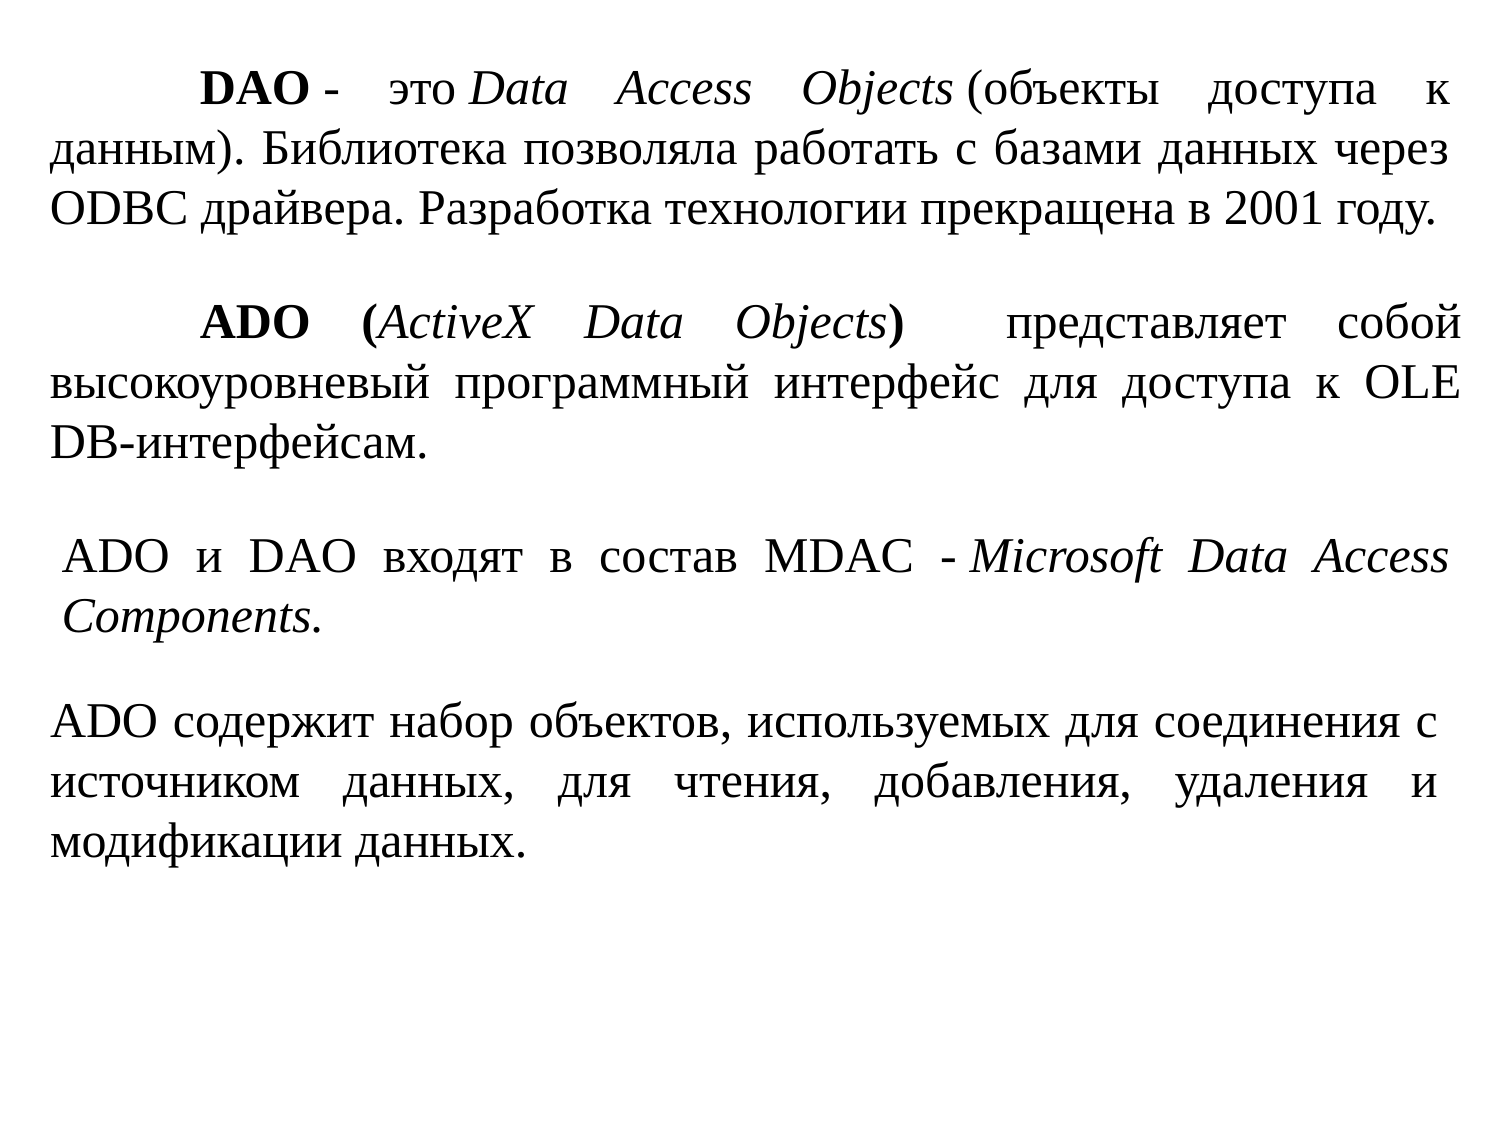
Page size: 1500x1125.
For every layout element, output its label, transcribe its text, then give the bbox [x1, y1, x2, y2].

text_box ADO (ActiveX Data Objects) представляет собой высокоуровневый программный интерфейс для доступа к OLE DB-интерфейсам. [35, 281, 1477, 476]
text_box ADO и DAO входят в состав MDAC - Microsoft Data Access Components. [46, 515, 1465, 651]
text_box DAO - это Data Access Objects (объекты доступа к данным). Библиотека позволяла работать с базами данных через ODBC драйвера. Разработка технологии прекращена в 2001 году. [35, 46, 1465, 242]
text_box ADO содержит набор объектов, используемых для соединения с источником данных, для чтения, добавления, удаления и модификации данных. [35, 679, 1454, 875]
